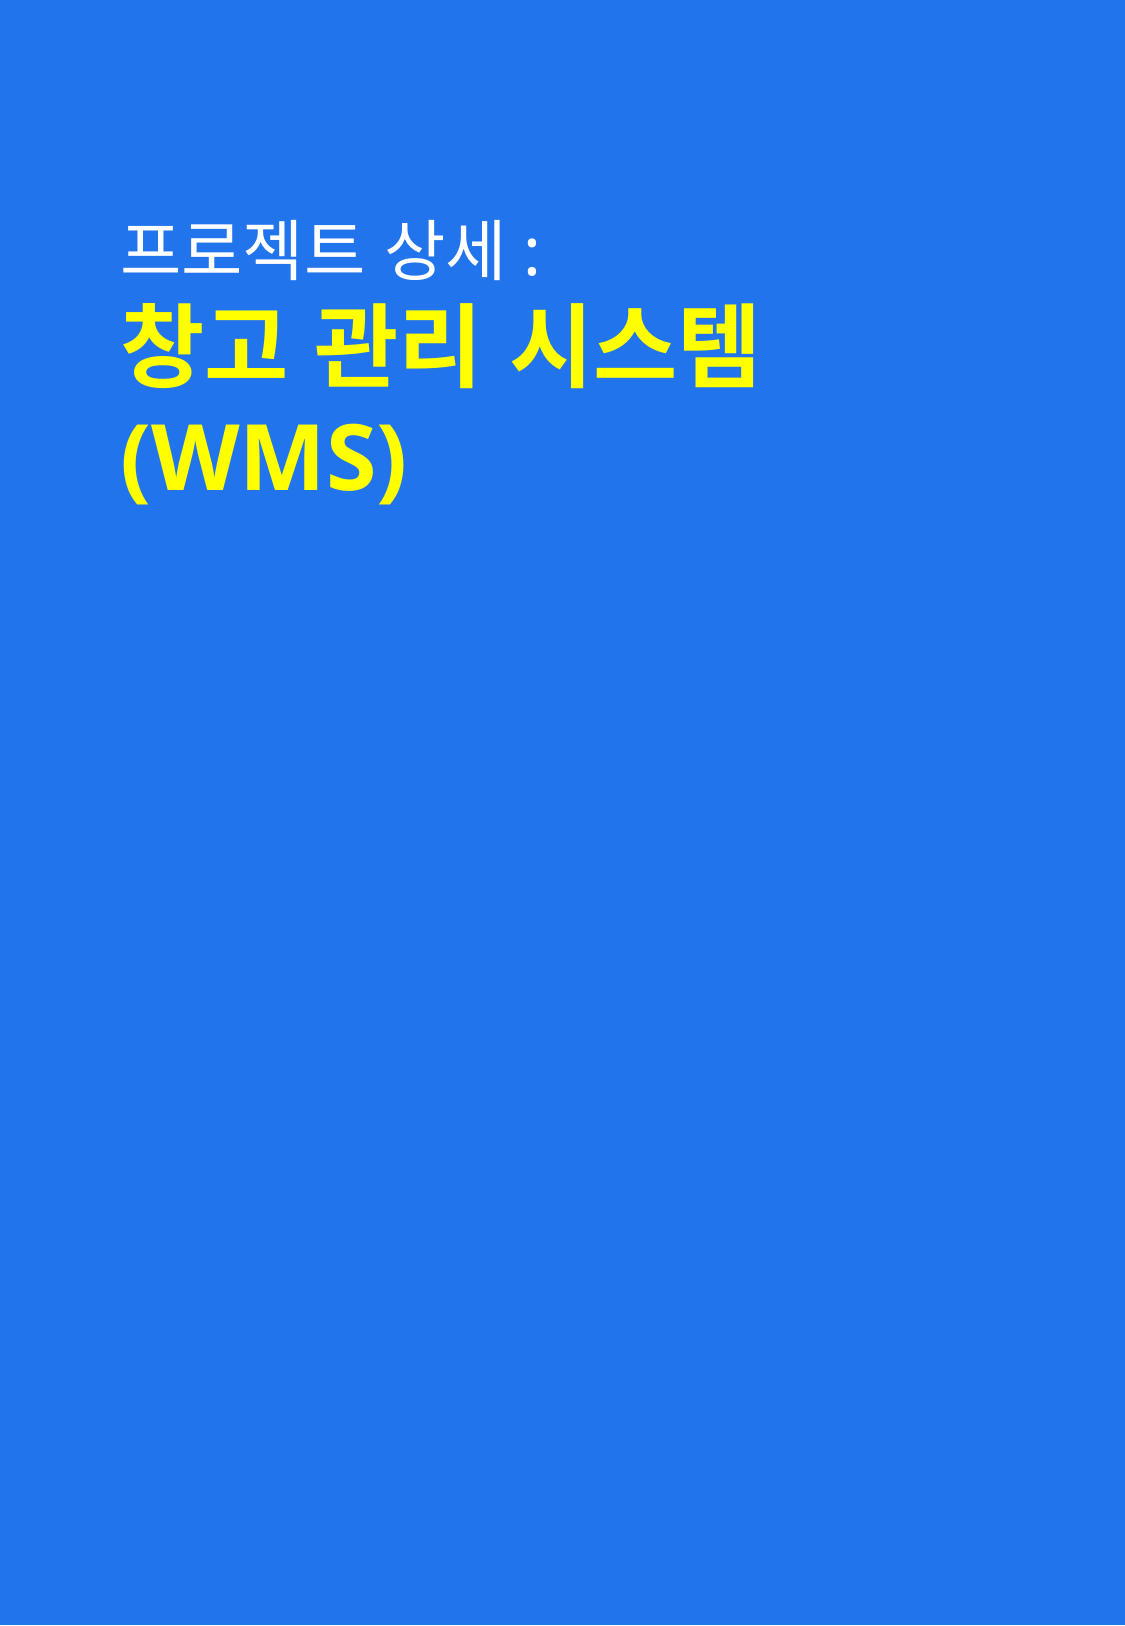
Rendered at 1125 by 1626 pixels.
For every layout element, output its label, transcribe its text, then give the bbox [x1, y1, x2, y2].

text_box 프로젝트 상세: 창고 관리 시스템 (WMS) [105, 201, 1009, 517]
